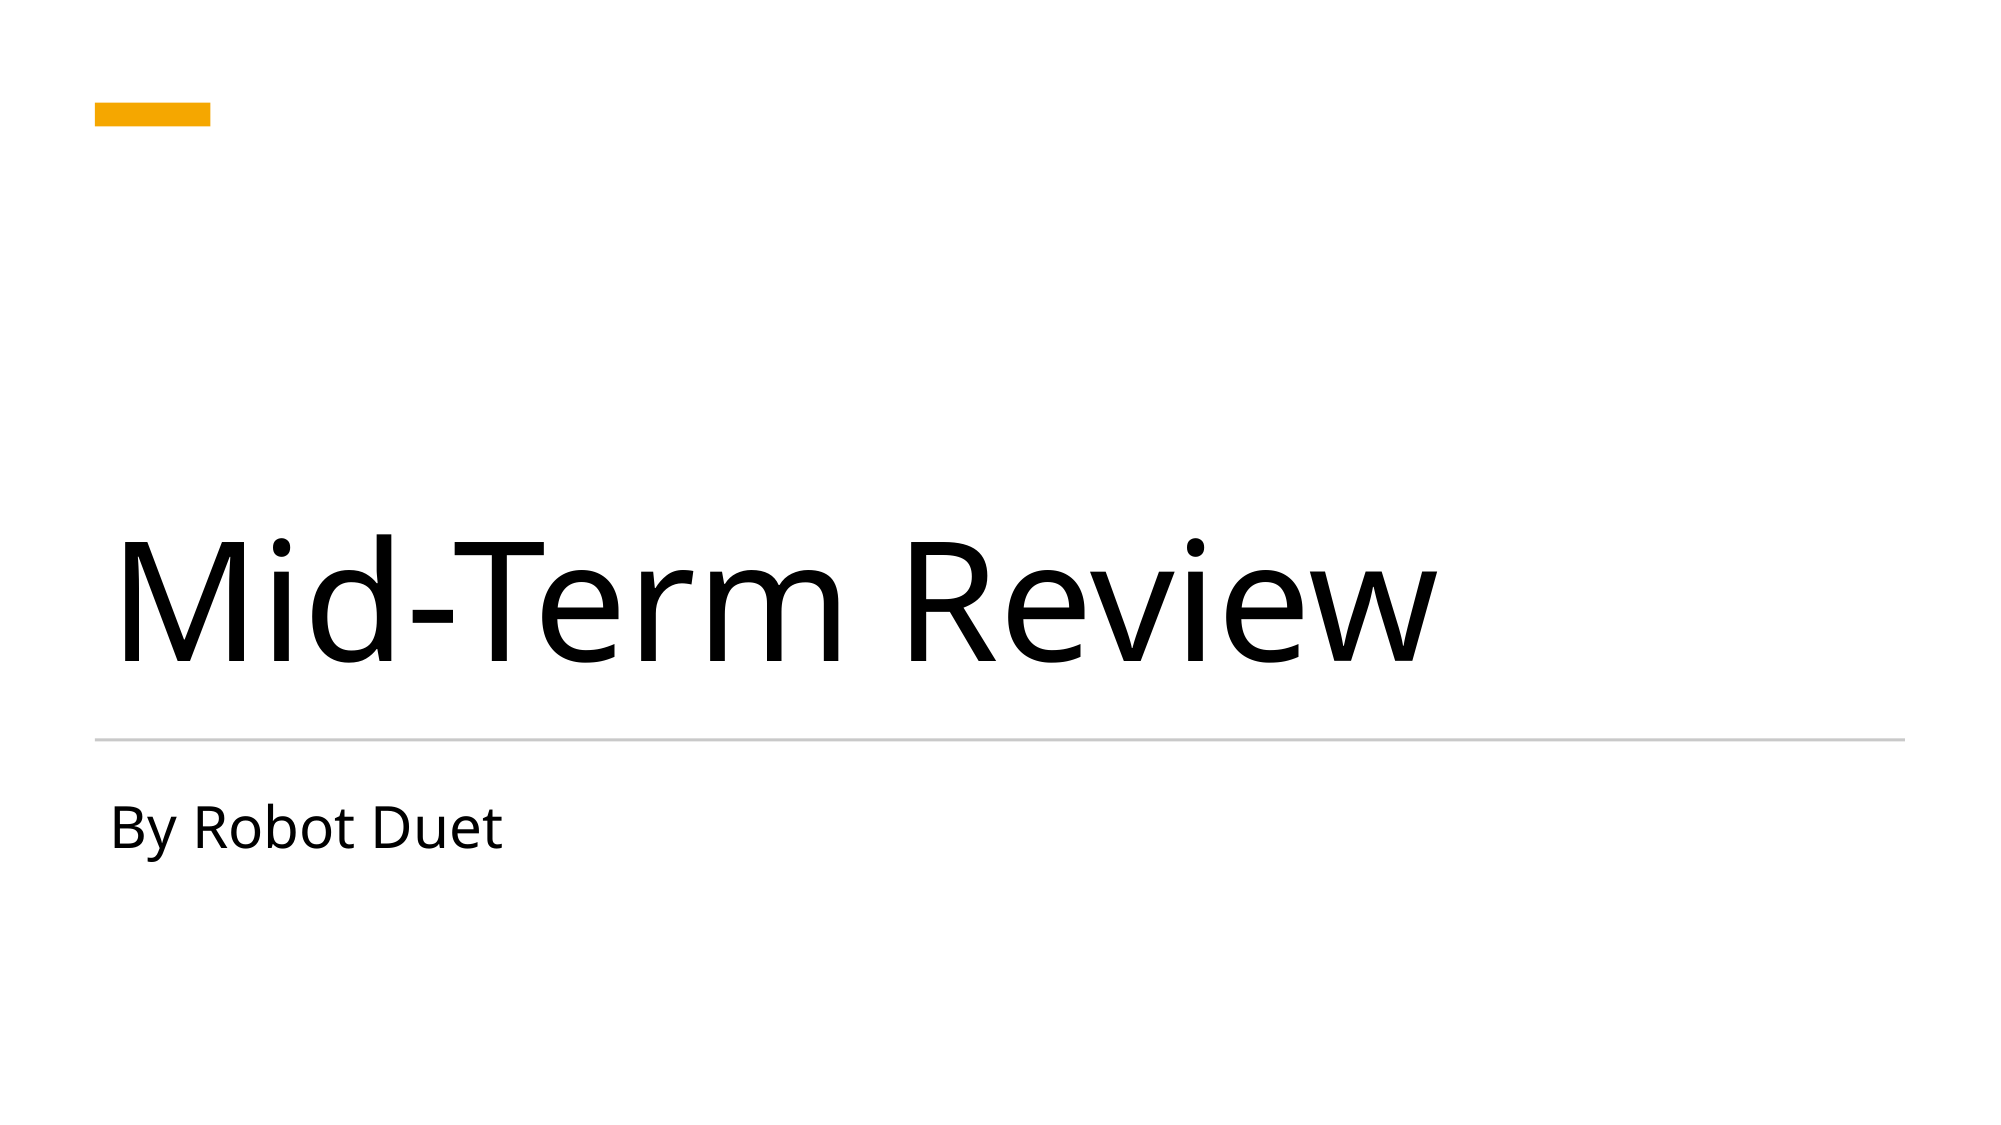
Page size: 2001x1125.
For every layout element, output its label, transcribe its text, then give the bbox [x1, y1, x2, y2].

title Mid-Term Review [94, 184, 1905, 705]
subtitle By Robot Duet [94, 775, 1905, 1019]
